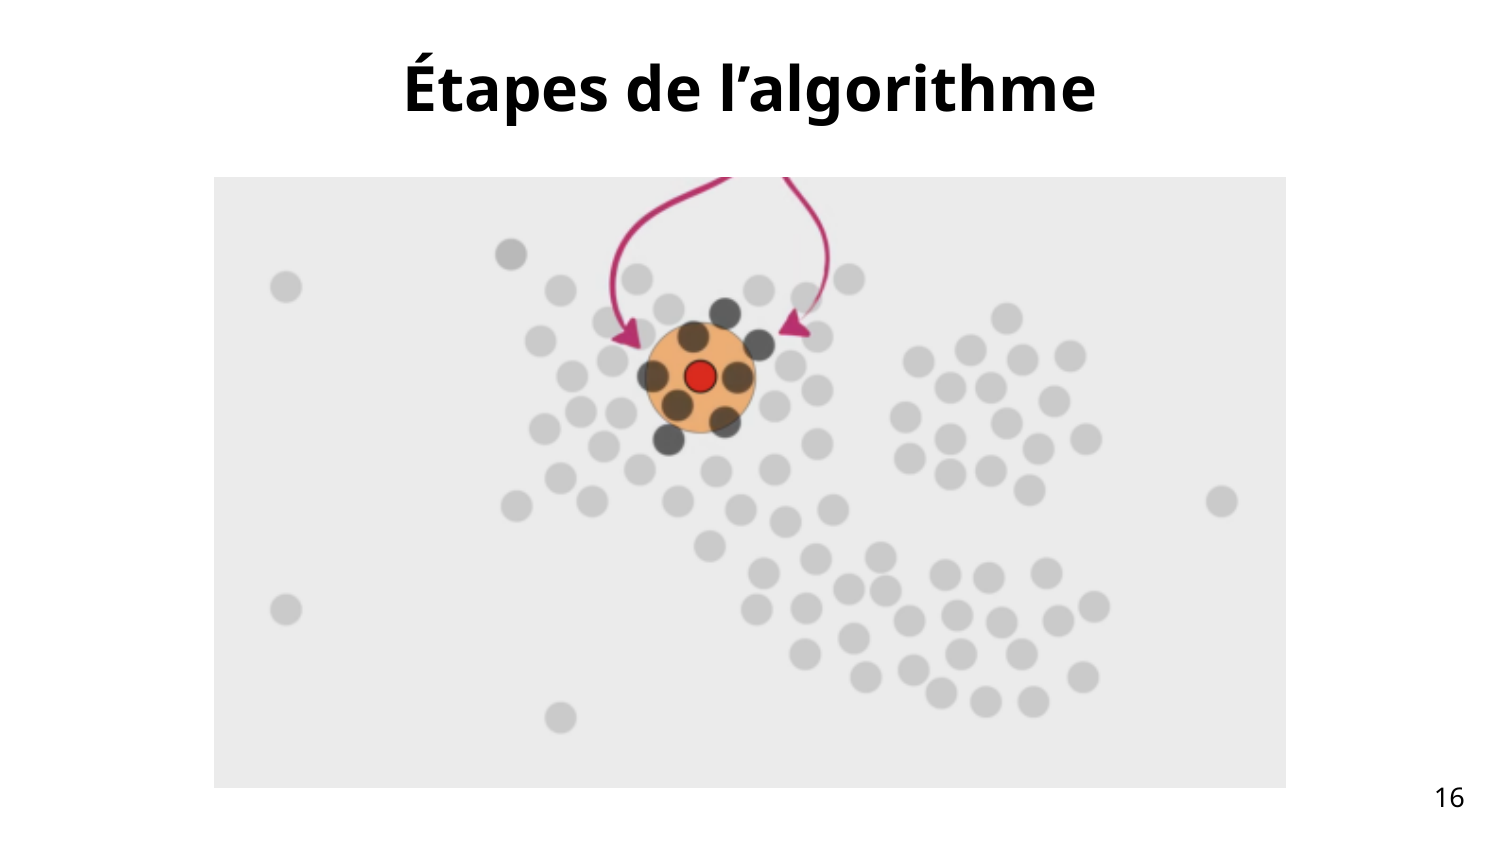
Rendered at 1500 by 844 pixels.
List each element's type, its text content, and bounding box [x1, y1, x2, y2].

title Étapes de l’algorithme [379, 33, 1121, 136]
picture [213, 176, 1287, 789]
slide_number 16 [1389, 764, 1480, 830]
